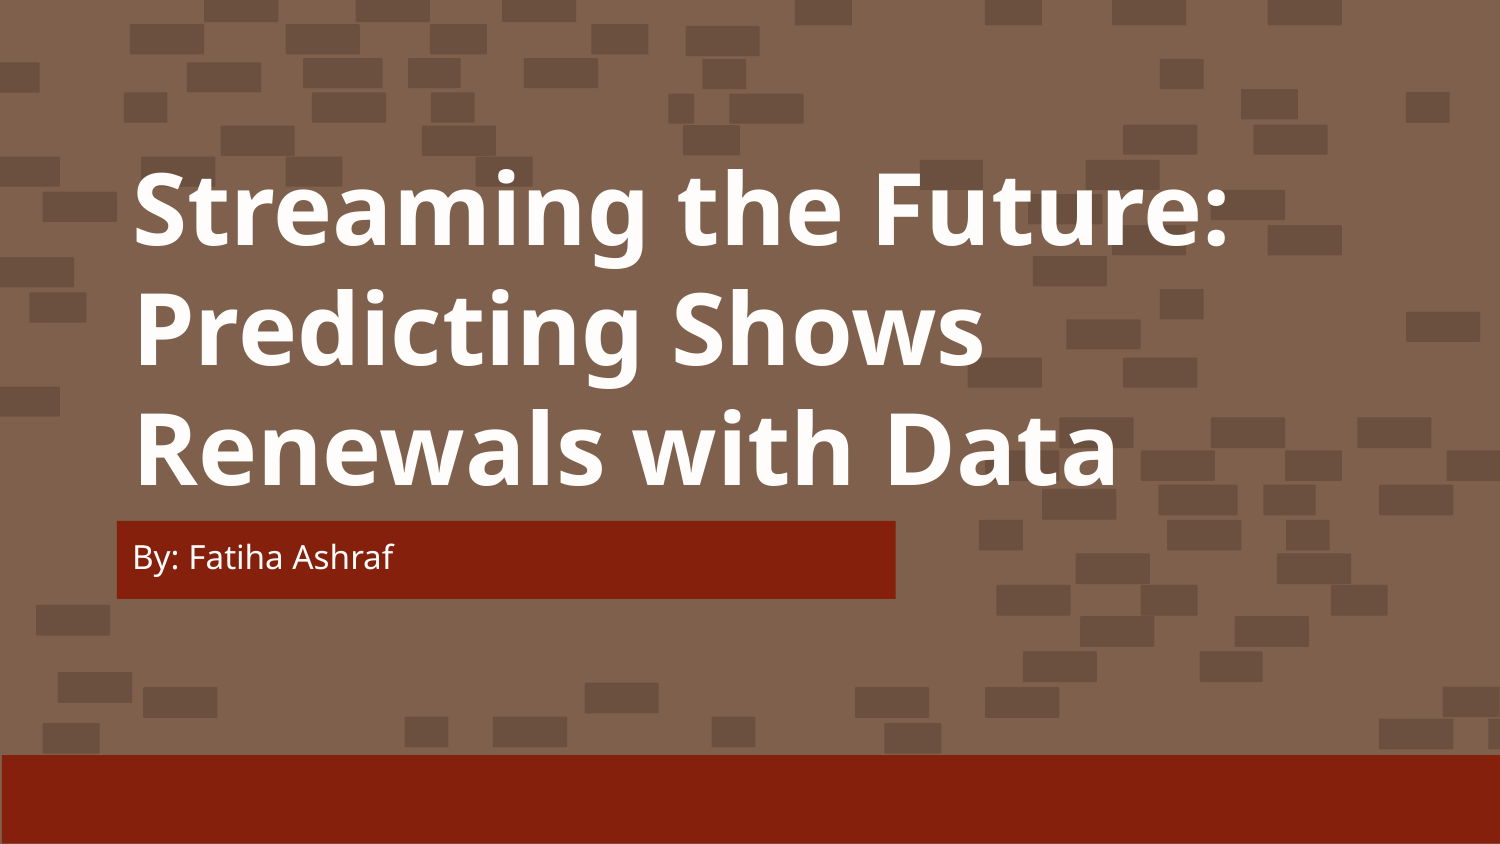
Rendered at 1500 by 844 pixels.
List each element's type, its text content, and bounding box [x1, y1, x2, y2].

title Streaming the Future: Predicting Shows Renewals with Data [116, 244, 1383, 521]
subtitle By: Fatiha Ashraf [116, 520, 896, 599]
